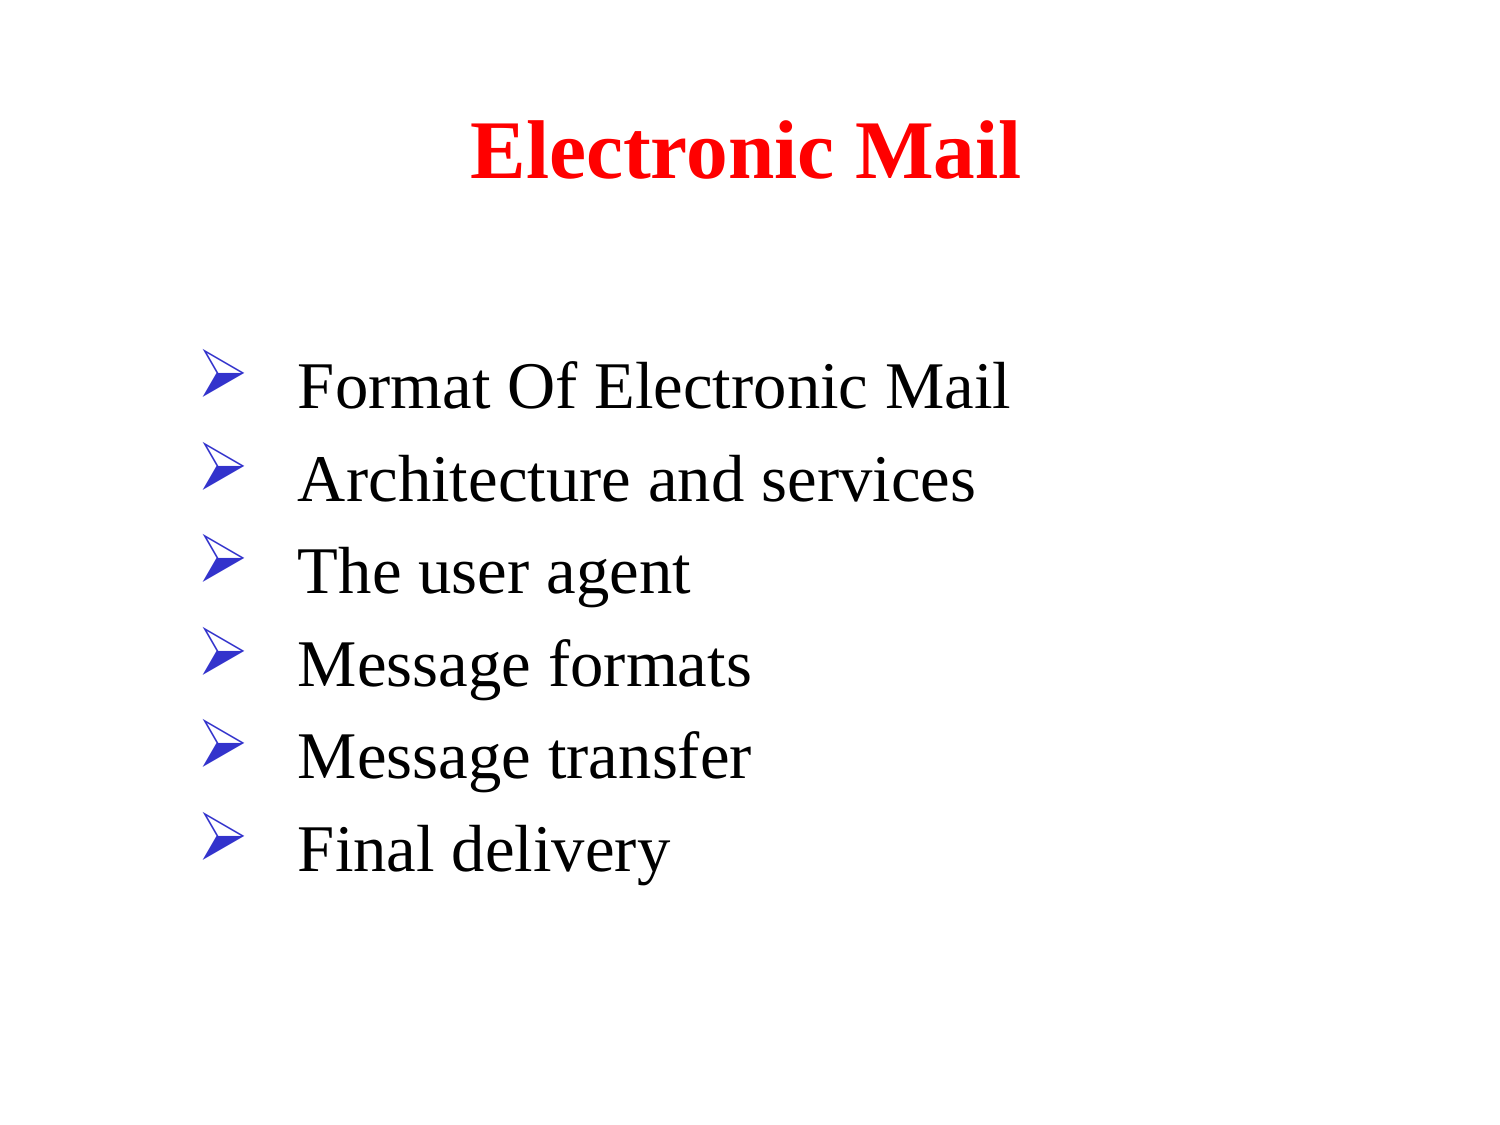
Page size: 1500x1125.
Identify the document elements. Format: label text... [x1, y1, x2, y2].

list Format Of Electronic Mail Architecture and services The user agent Message formats Message transfer Final delivery [182, 333, 1267, 856]
title Electronic Mail [0, 0, 1500, 292]
